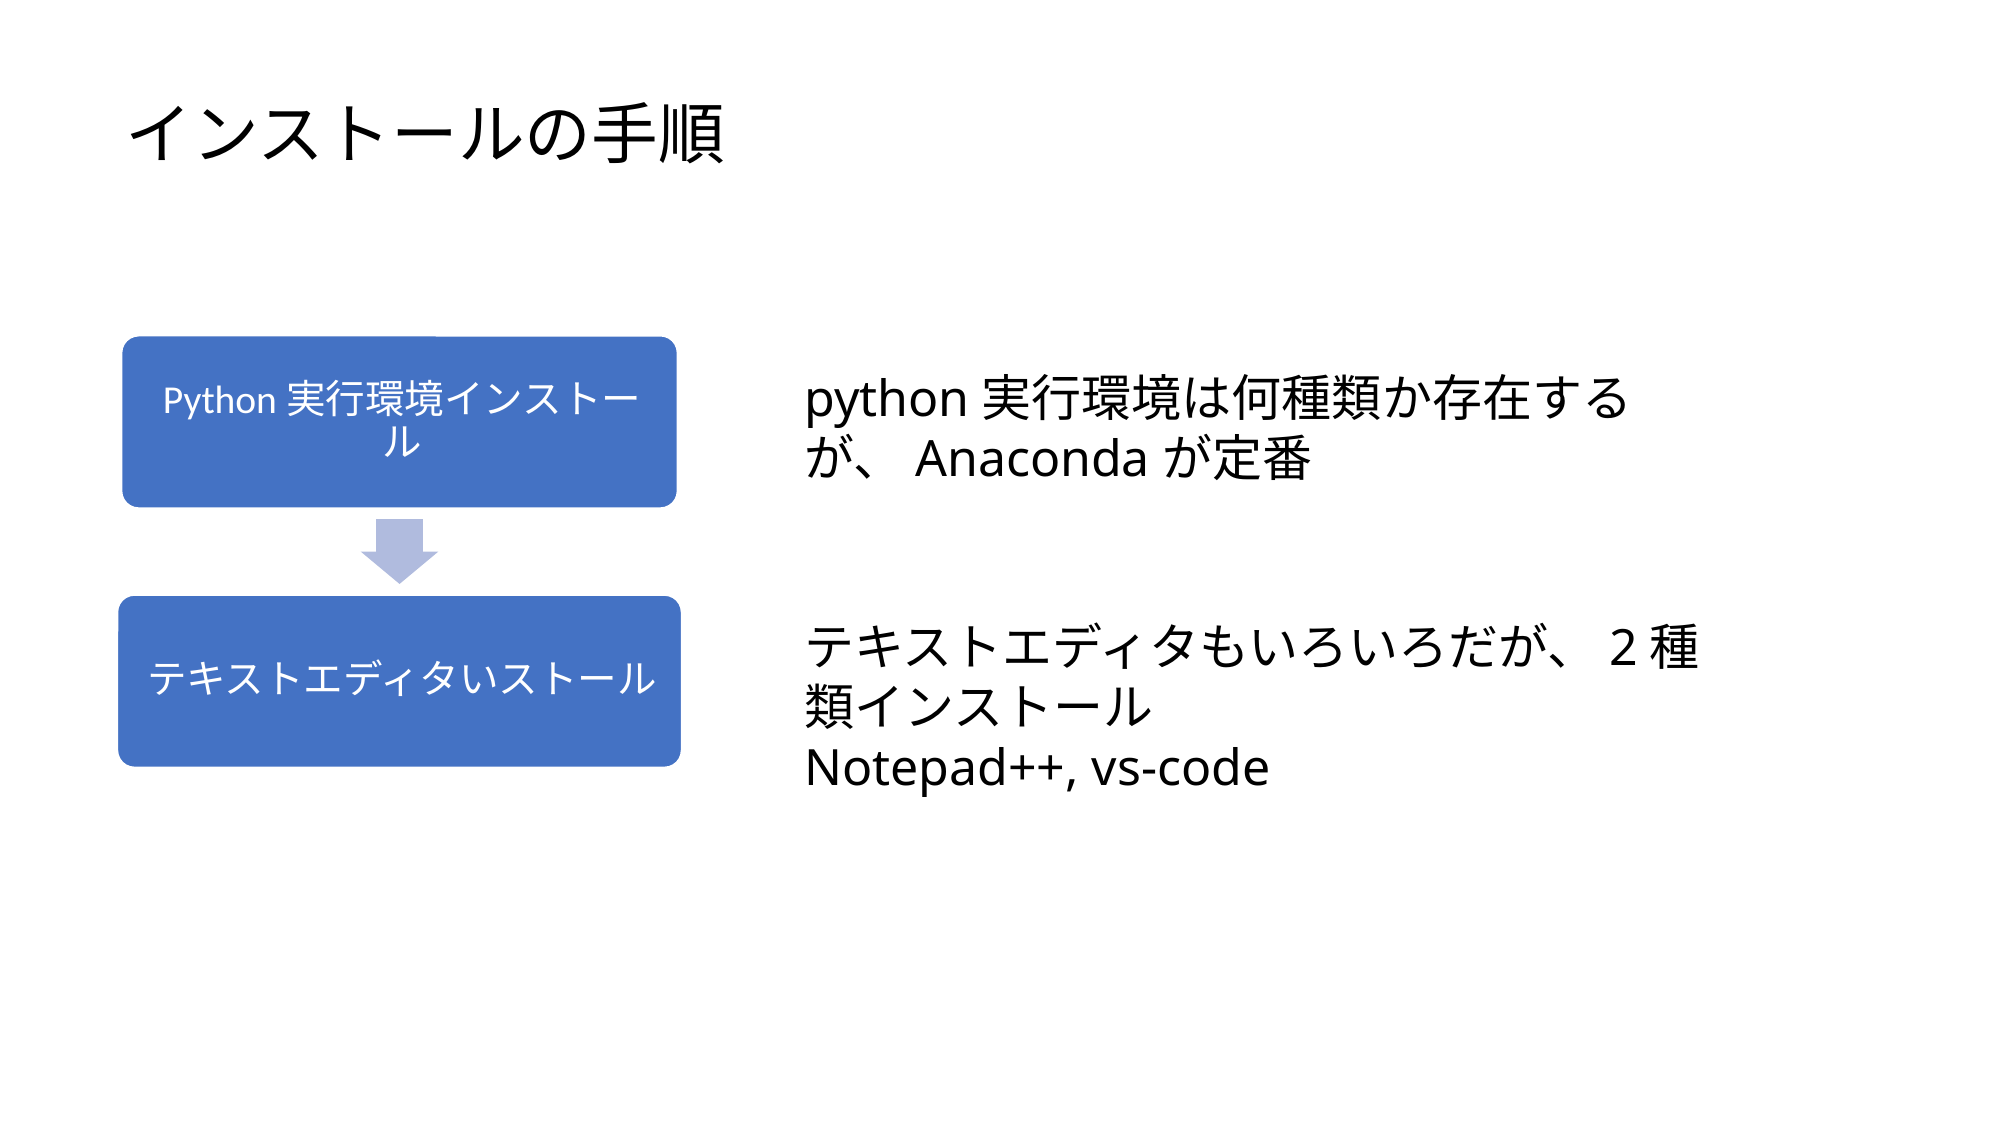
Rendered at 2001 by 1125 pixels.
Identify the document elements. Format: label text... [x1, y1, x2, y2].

text_box インストールの手順 [111, 84, 741, 180]
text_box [9, 335, 790, 768]
text_box python実行環境は何種類か存在するが、Anacondaが定番 [790, 359, 1688, 494]
text_box テキストエディタもいろいろだが、2種類インストール Notepad++, vs-code [789, 608, 1754, 804]
